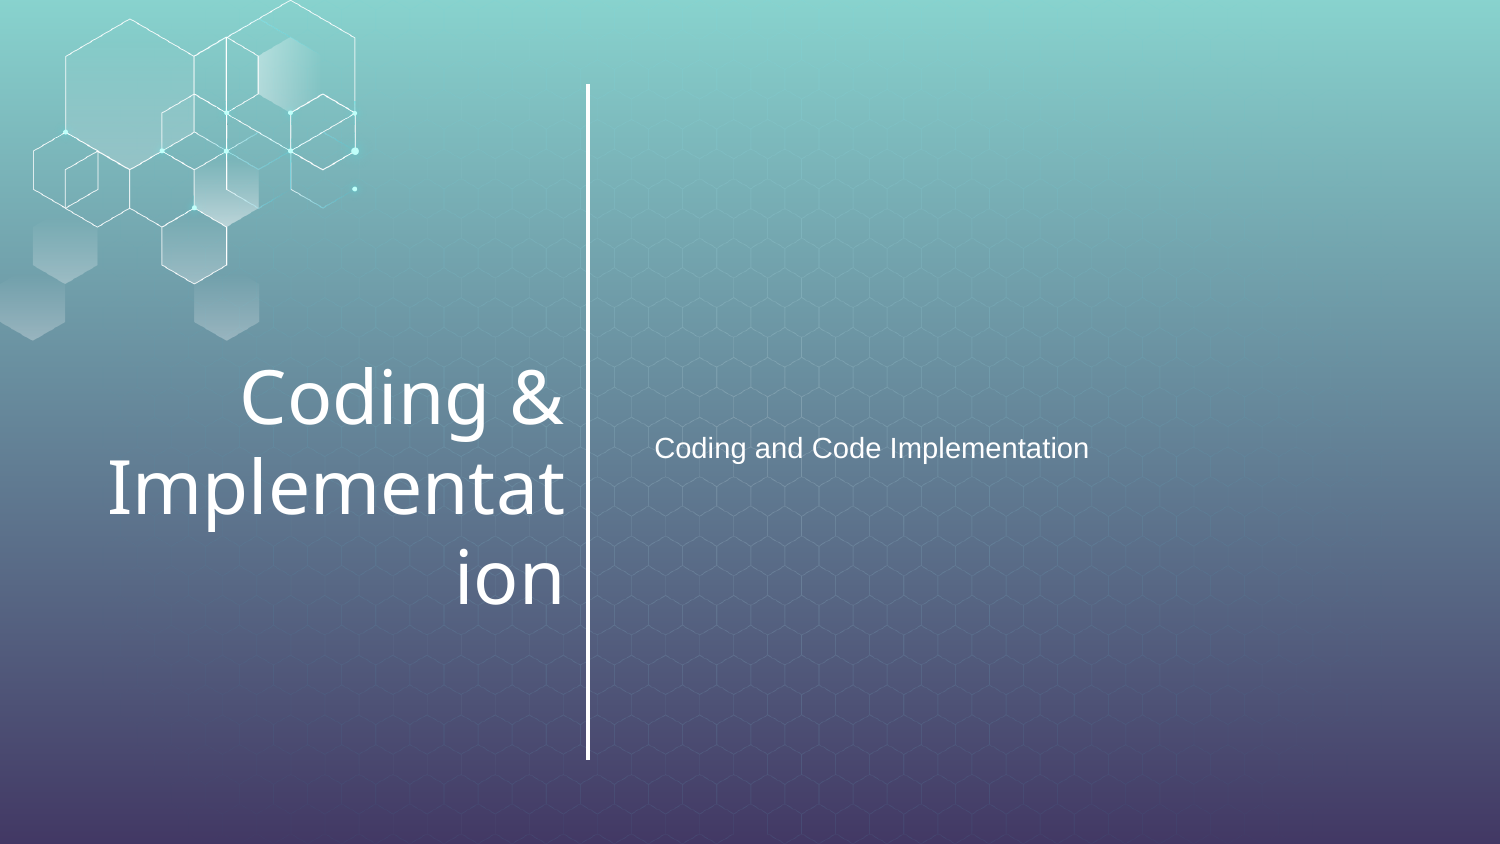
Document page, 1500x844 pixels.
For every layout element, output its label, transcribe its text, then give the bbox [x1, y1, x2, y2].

picture [0, 0, 1398, 844]
text_box Coding and Code Implementation [639, 421, 1228, 542]
title Coding & Implementation [82, 334, 581, 422]
